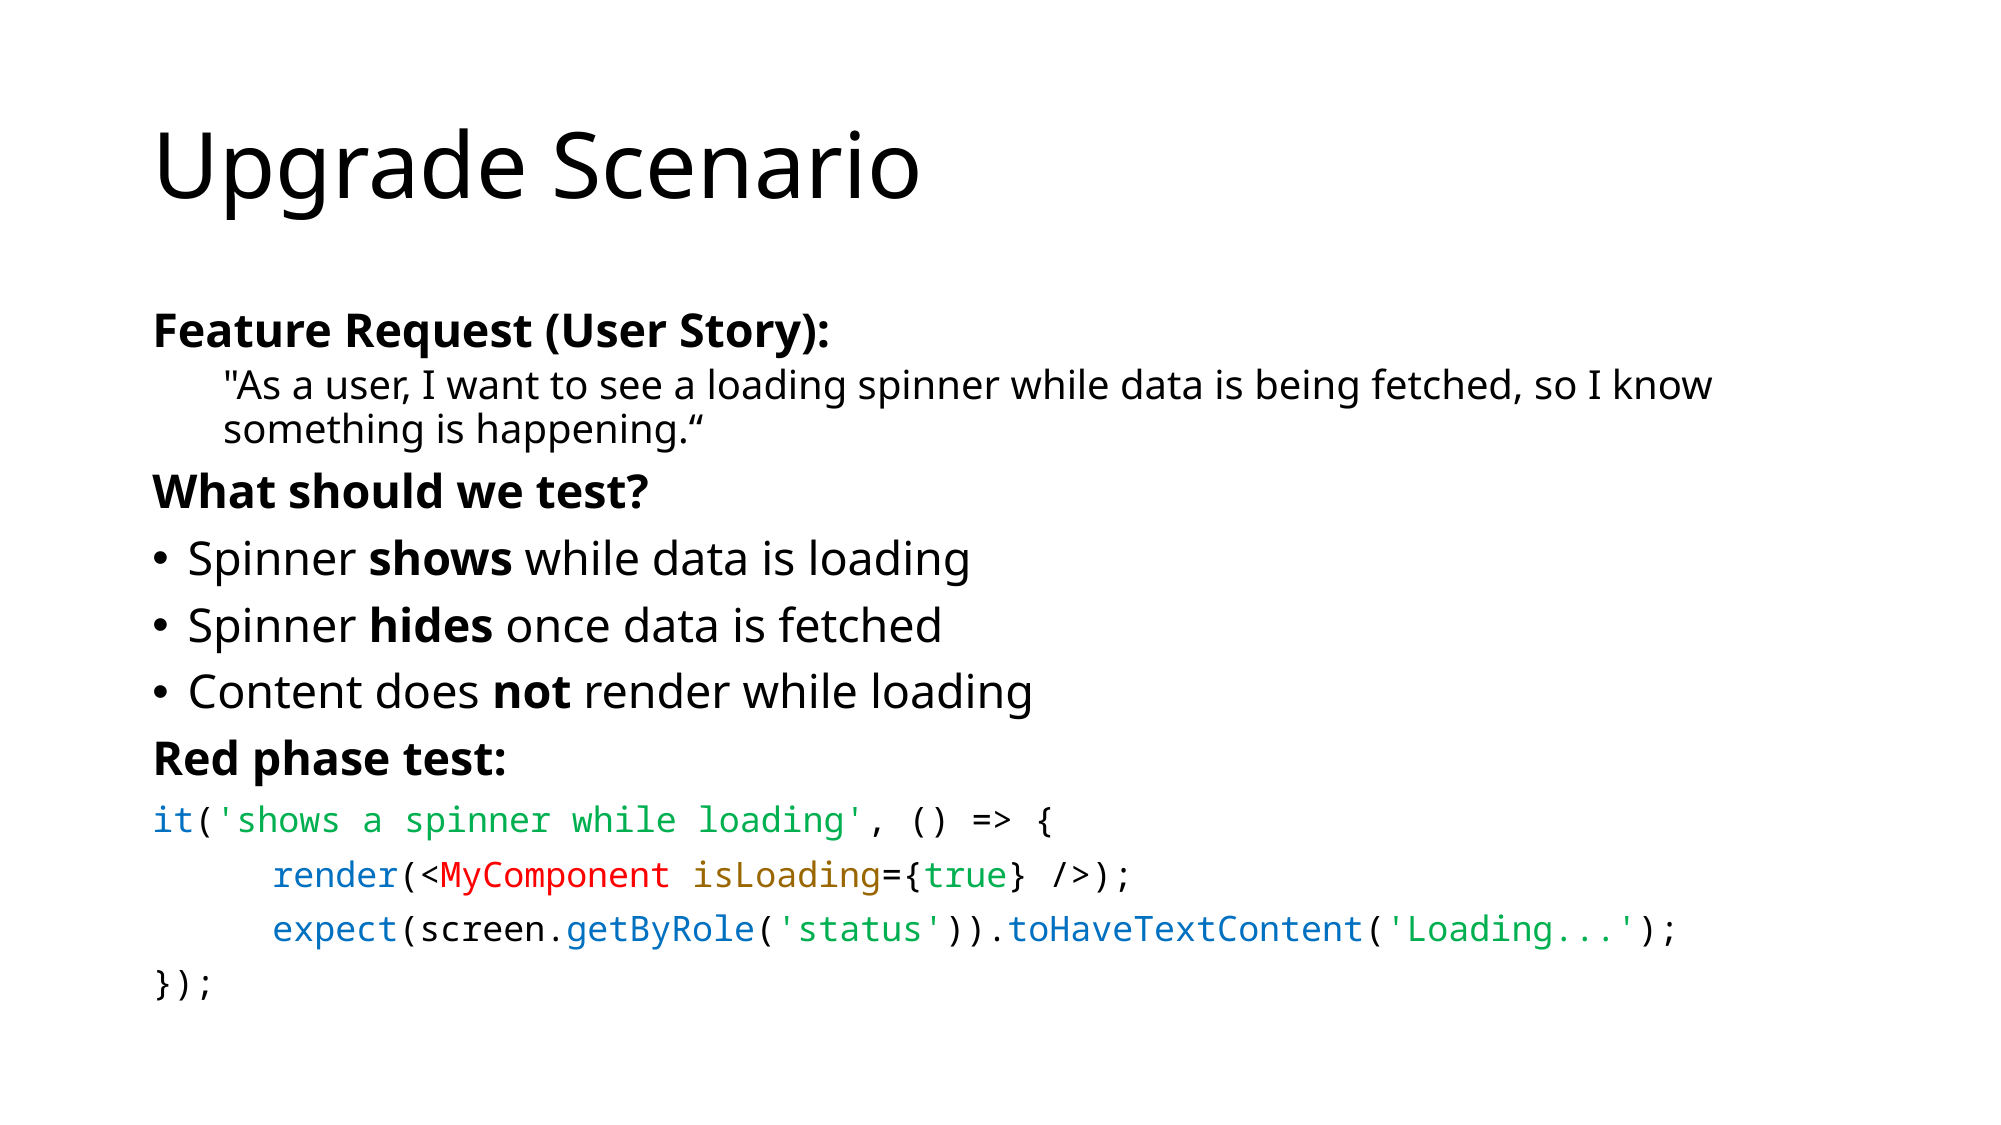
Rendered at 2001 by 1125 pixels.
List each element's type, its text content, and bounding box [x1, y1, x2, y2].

title Upgrade Scenario [137, 59, 1863, 278]
list Feature Request (User Story): "As a user, I want to see a loading spinner while data is being fetched, so I know something is happening.“ What should we test? Spinner shows while data is loading Spinner hides once data is fetched Content does not render while loading Red phase test: it('shows a spinner while loading', () => { render(<MyComponent isLoading={true} />); expect(screen.getByRole('status')).toHaveTextContent('Loading...'); }); [137, 299, 1863, 1014]
